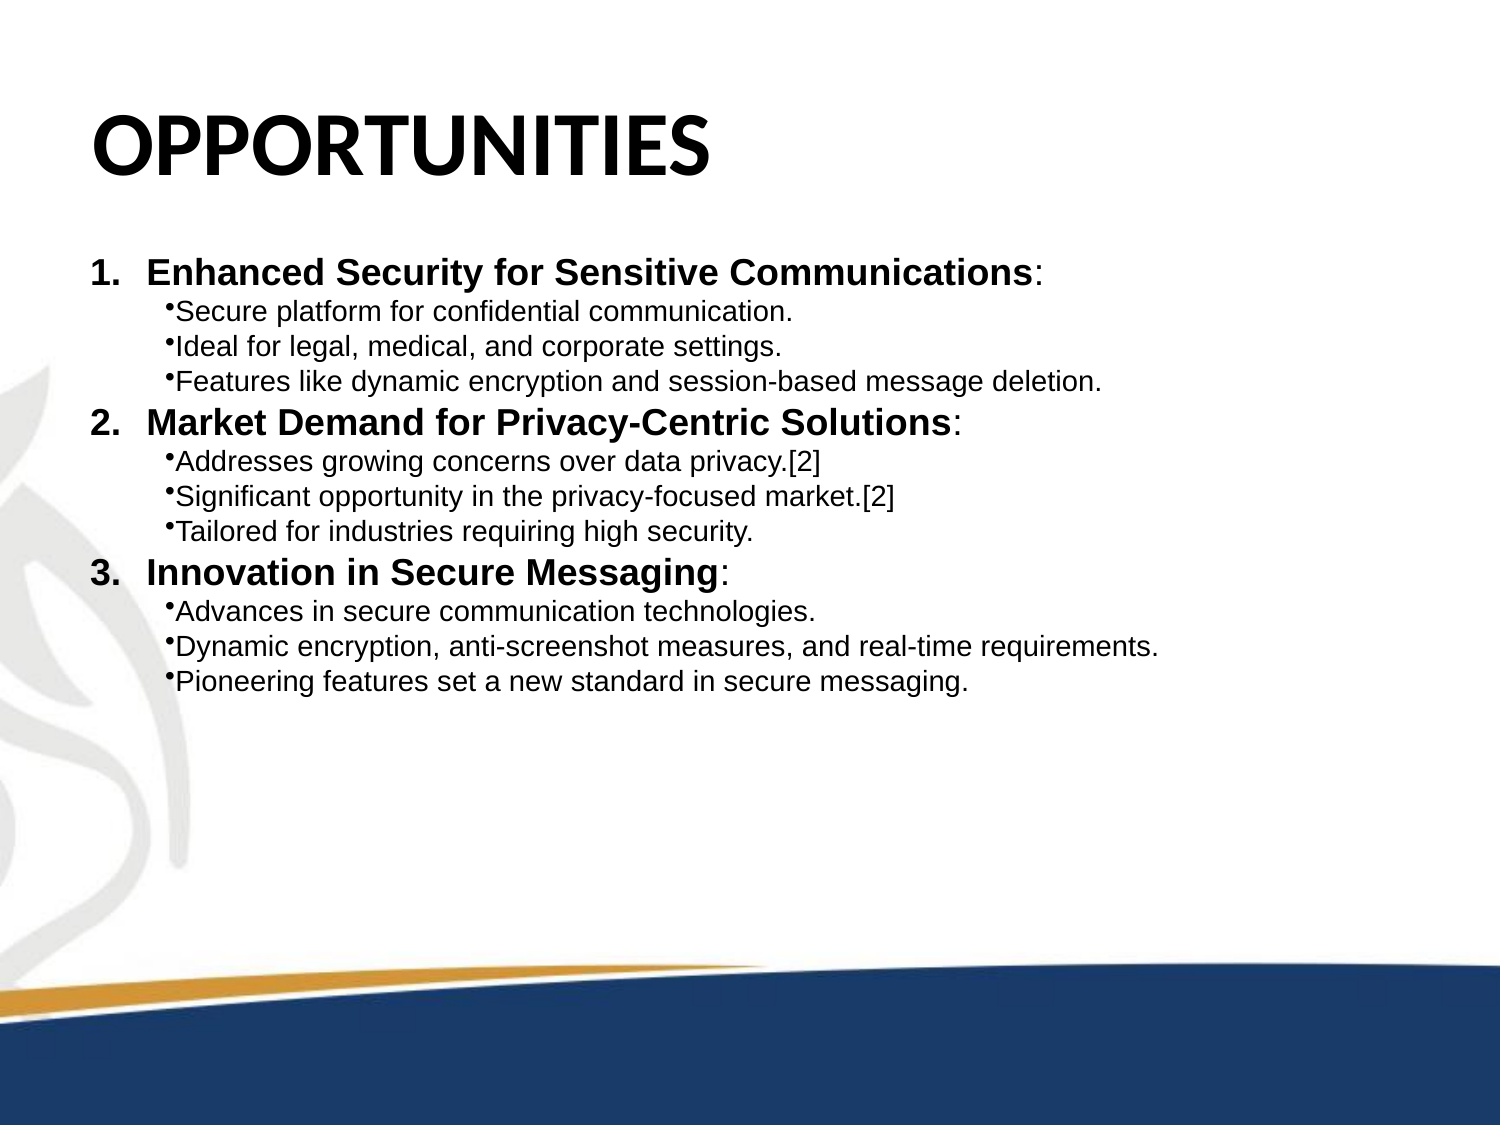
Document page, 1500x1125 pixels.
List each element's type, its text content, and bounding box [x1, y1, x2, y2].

title OPPORTUNITIES [75, 45, 750, 168]
list Enhanced Security for Sensitive Communications: Secure platform for confidential communication. Ideal for legal, medical, and corporate settings. Features like dynamic encryption and session-based message deletion. Market Demand for Privacy-Centric Solutions: Addresses growing concerns over data privacy.[2] Significant opportunity in the privacy-focused market.[2] Tailored for industries requiring high security. Innovation in Secure Messaging: Advances in secure communication technologies. Dynamic encryption, anti-screenshot measures, and real-time requirements. Pioneering features set a new standard in secure messaging. [75, 168, 1221, 822]
picture [0, 0, 1500, 1125]
